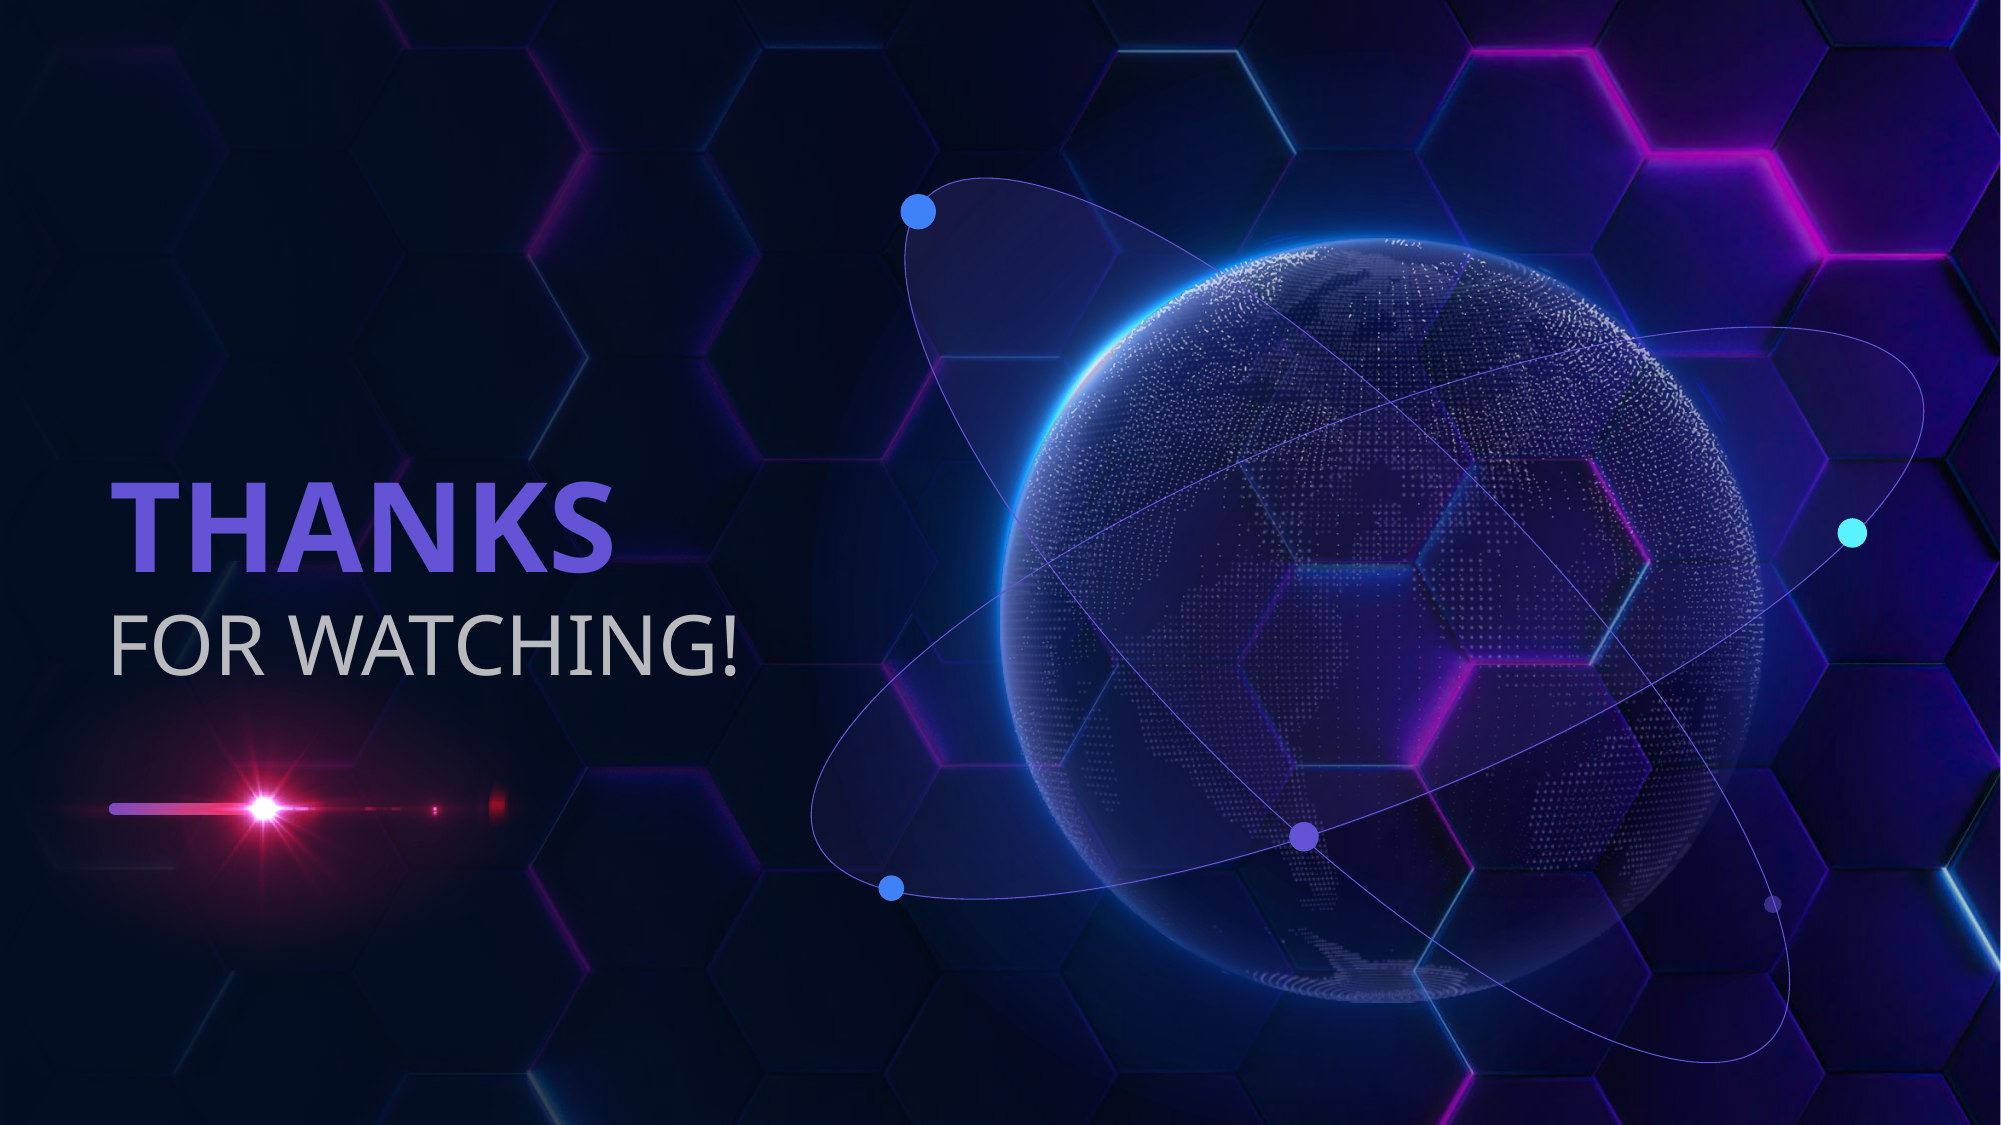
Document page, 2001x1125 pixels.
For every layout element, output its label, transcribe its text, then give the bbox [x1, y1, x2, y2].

picture [587, 0, 2001, 1125]
text_box [1915, 376, 1925, 453]
picture [0, 504, 572, 1117]
list THANKS [94, 410, 755, 592]
list FOR WATCHING! [572, 592, 755, 691]
